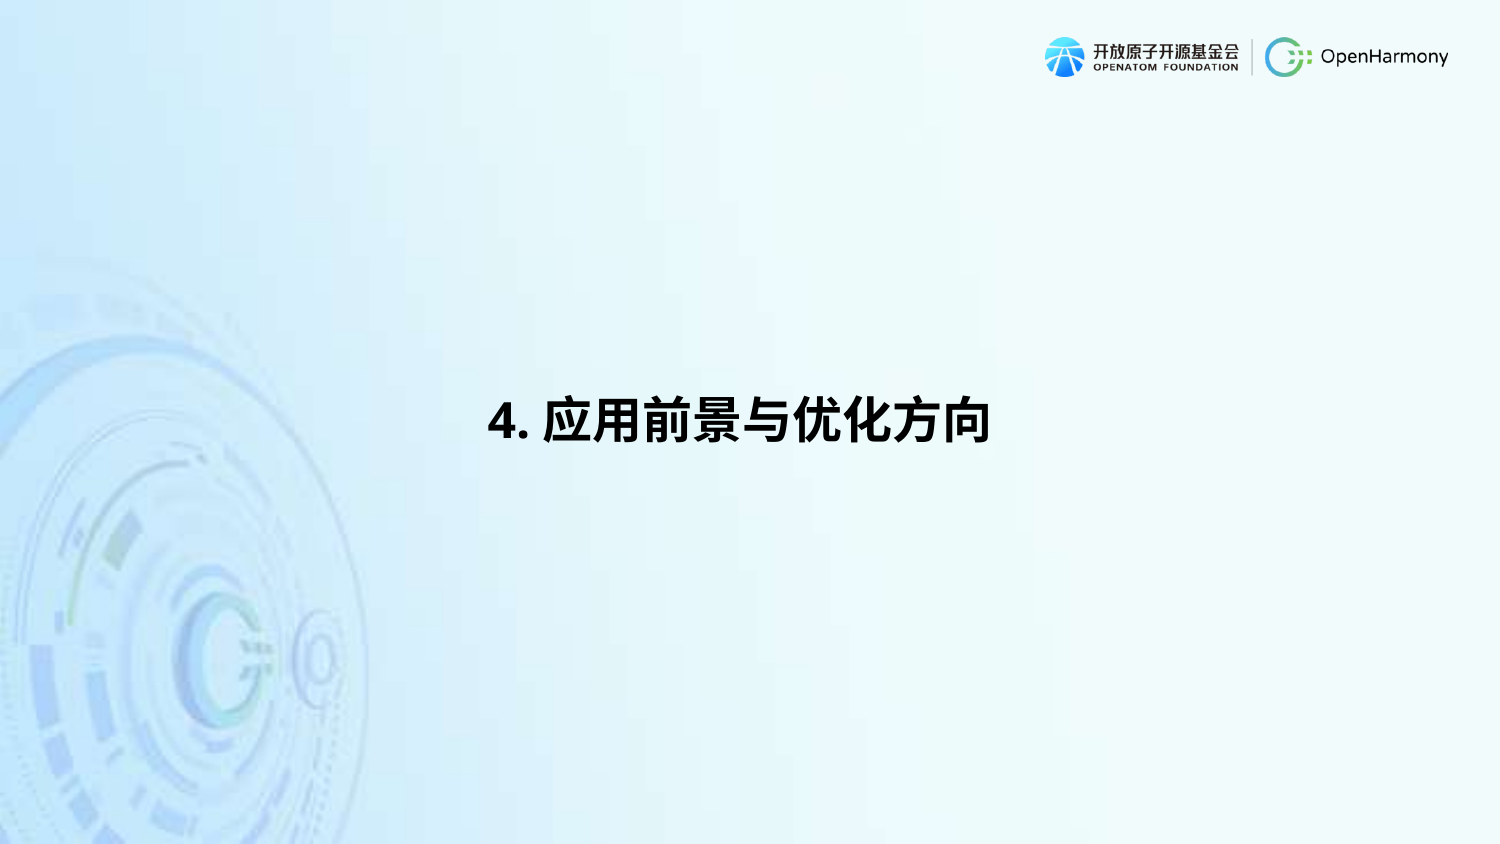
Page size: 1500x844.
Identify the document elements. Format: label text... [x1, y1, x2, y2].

title 4.应用前景与优化方向 [472, 340, 1028, 504]
picture [0, 0, 1500, 844]
